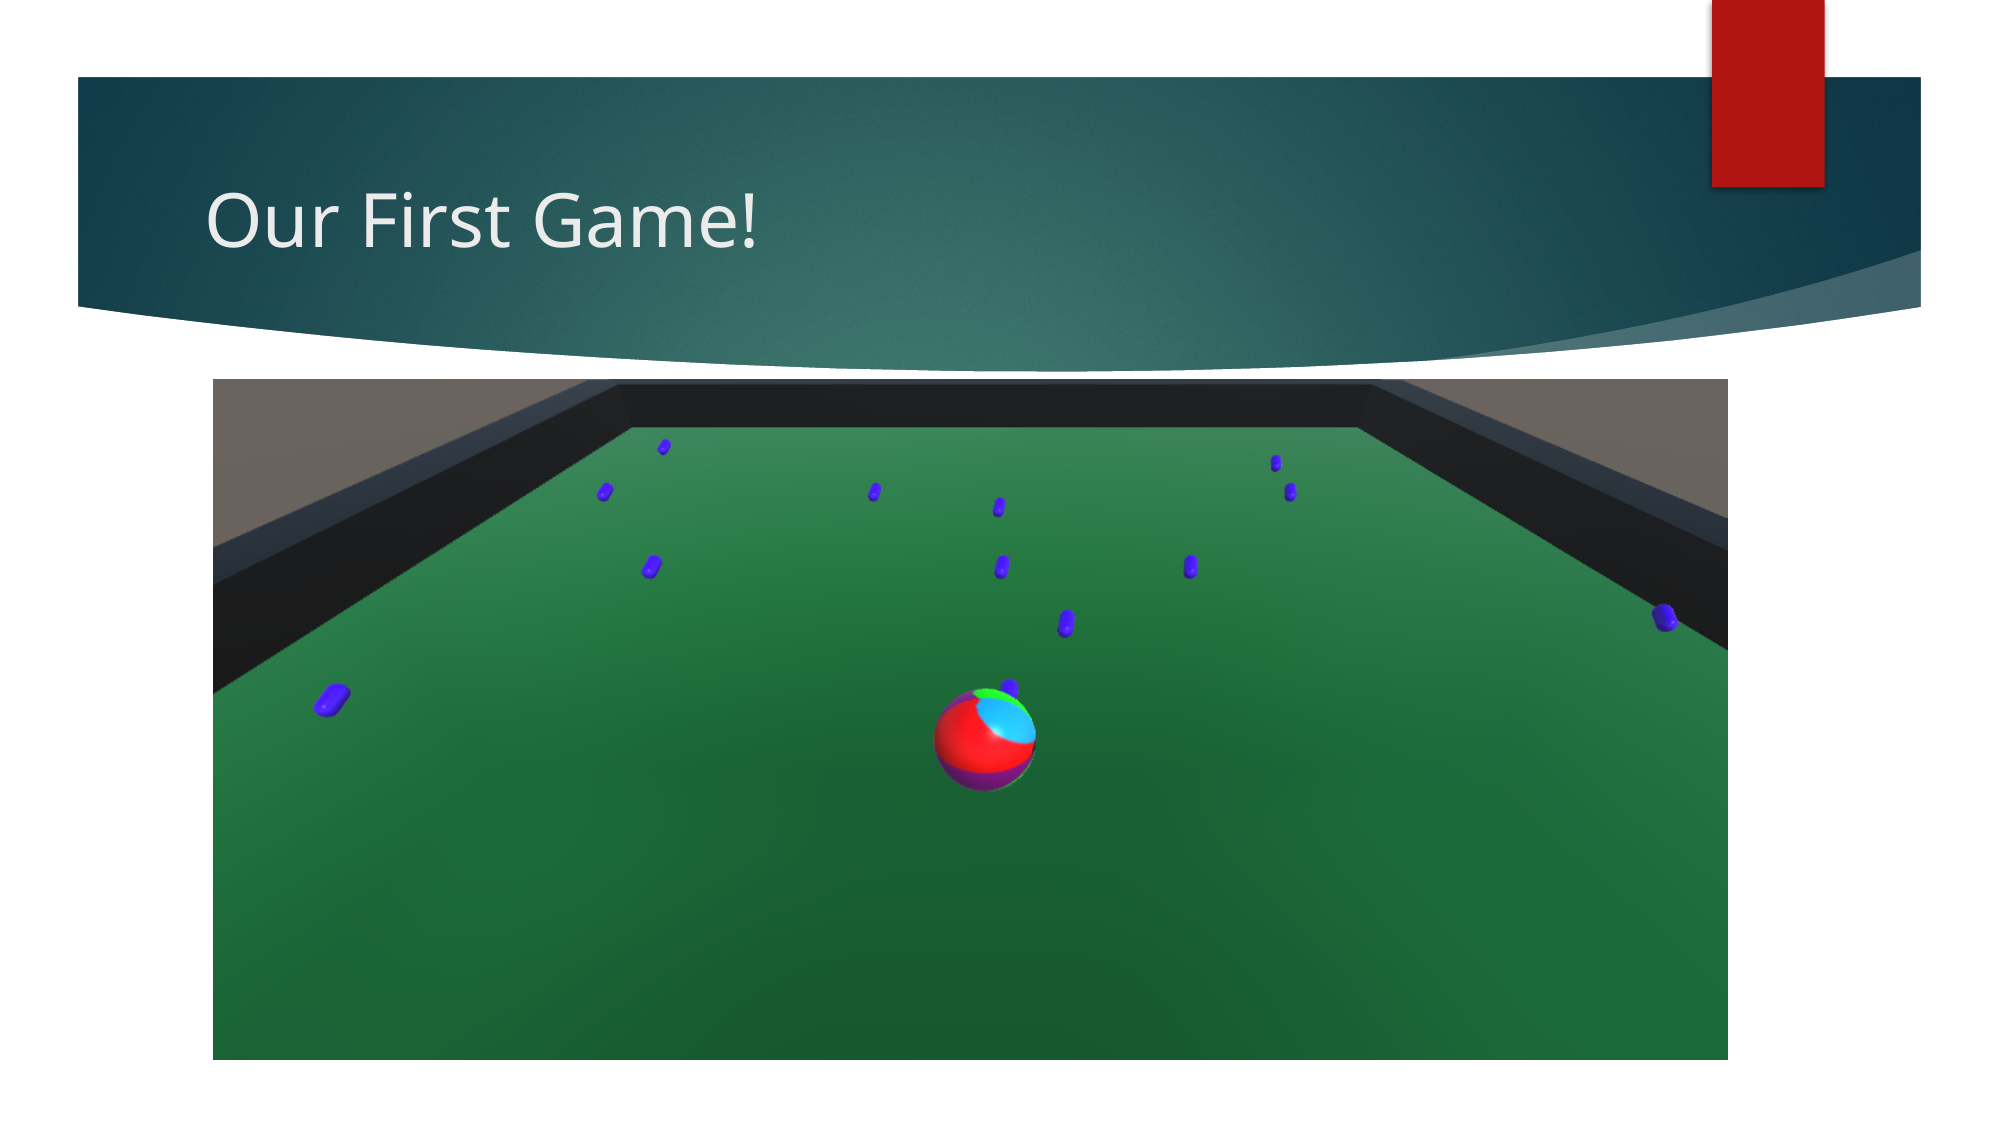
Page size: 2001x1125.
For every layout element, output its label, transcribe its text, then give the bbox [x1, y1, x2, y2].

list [213, 379, 1729, 1060]
title Our First Game! [189, 159, 1638, 276]
